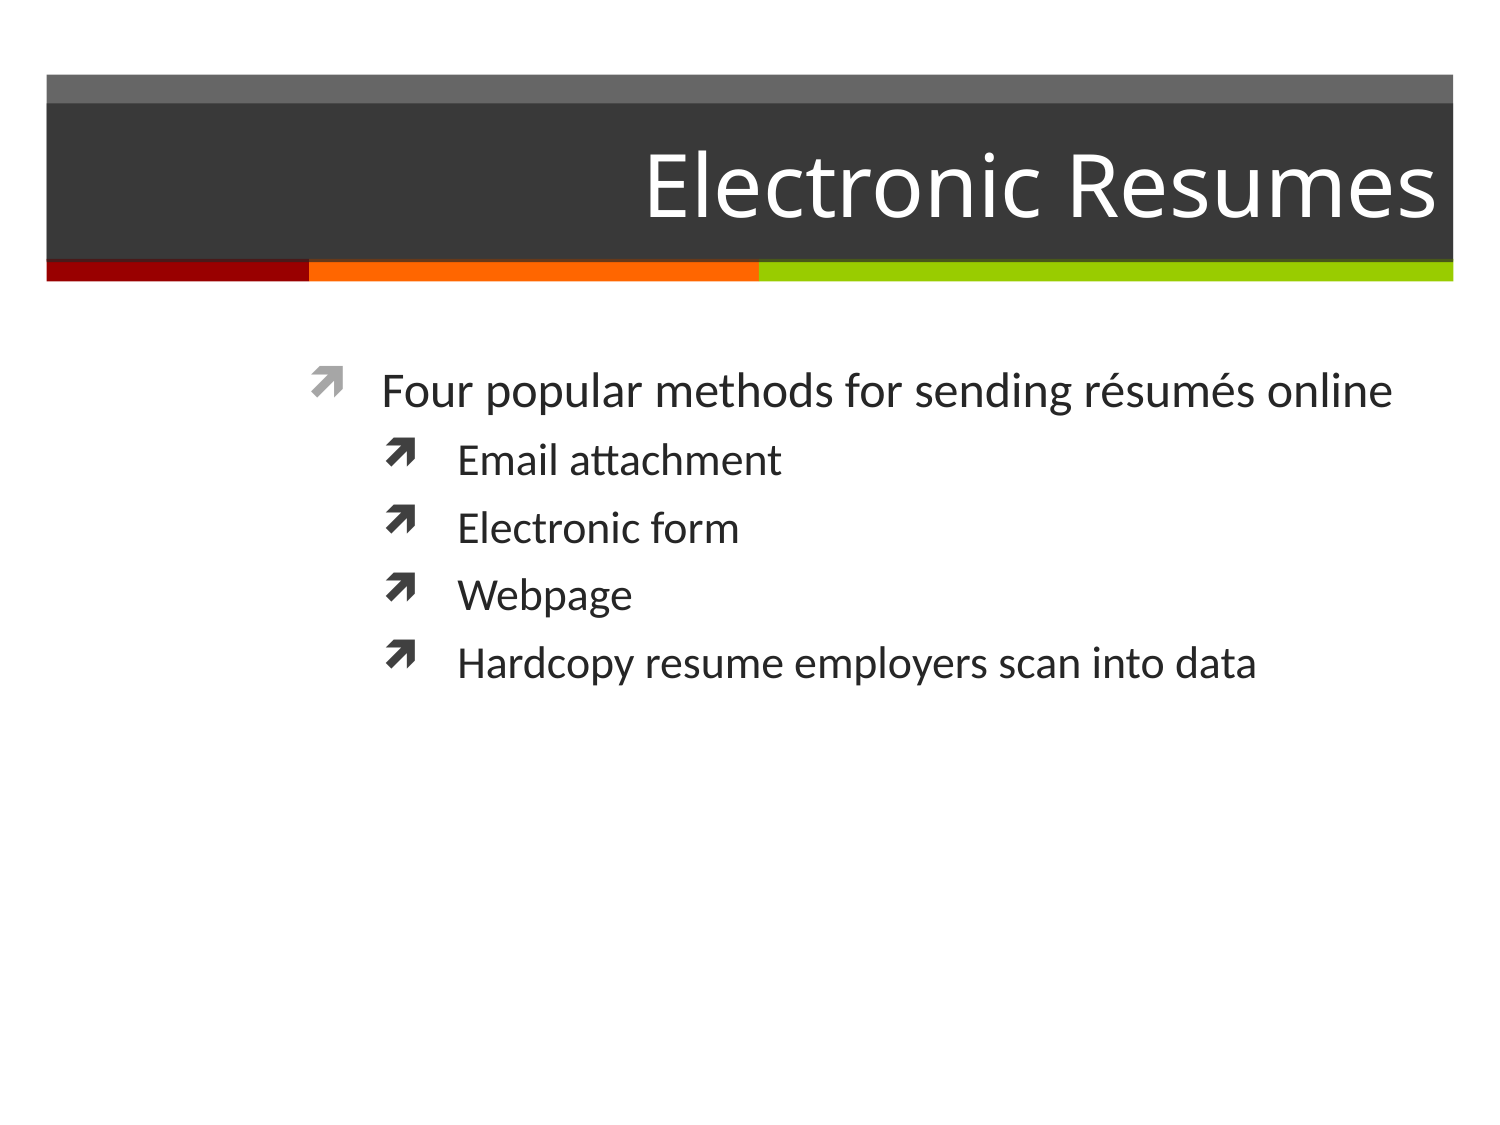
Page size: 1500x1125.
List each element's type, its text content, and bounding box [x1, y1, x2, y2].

title Electronic Resumes [46, 103, 1454, 263]
list Four popular methods for sending résumés online Email attachment Electronic form Webpage Hardcopy resume employers scan into data [292, 350, 1454, 1005]
